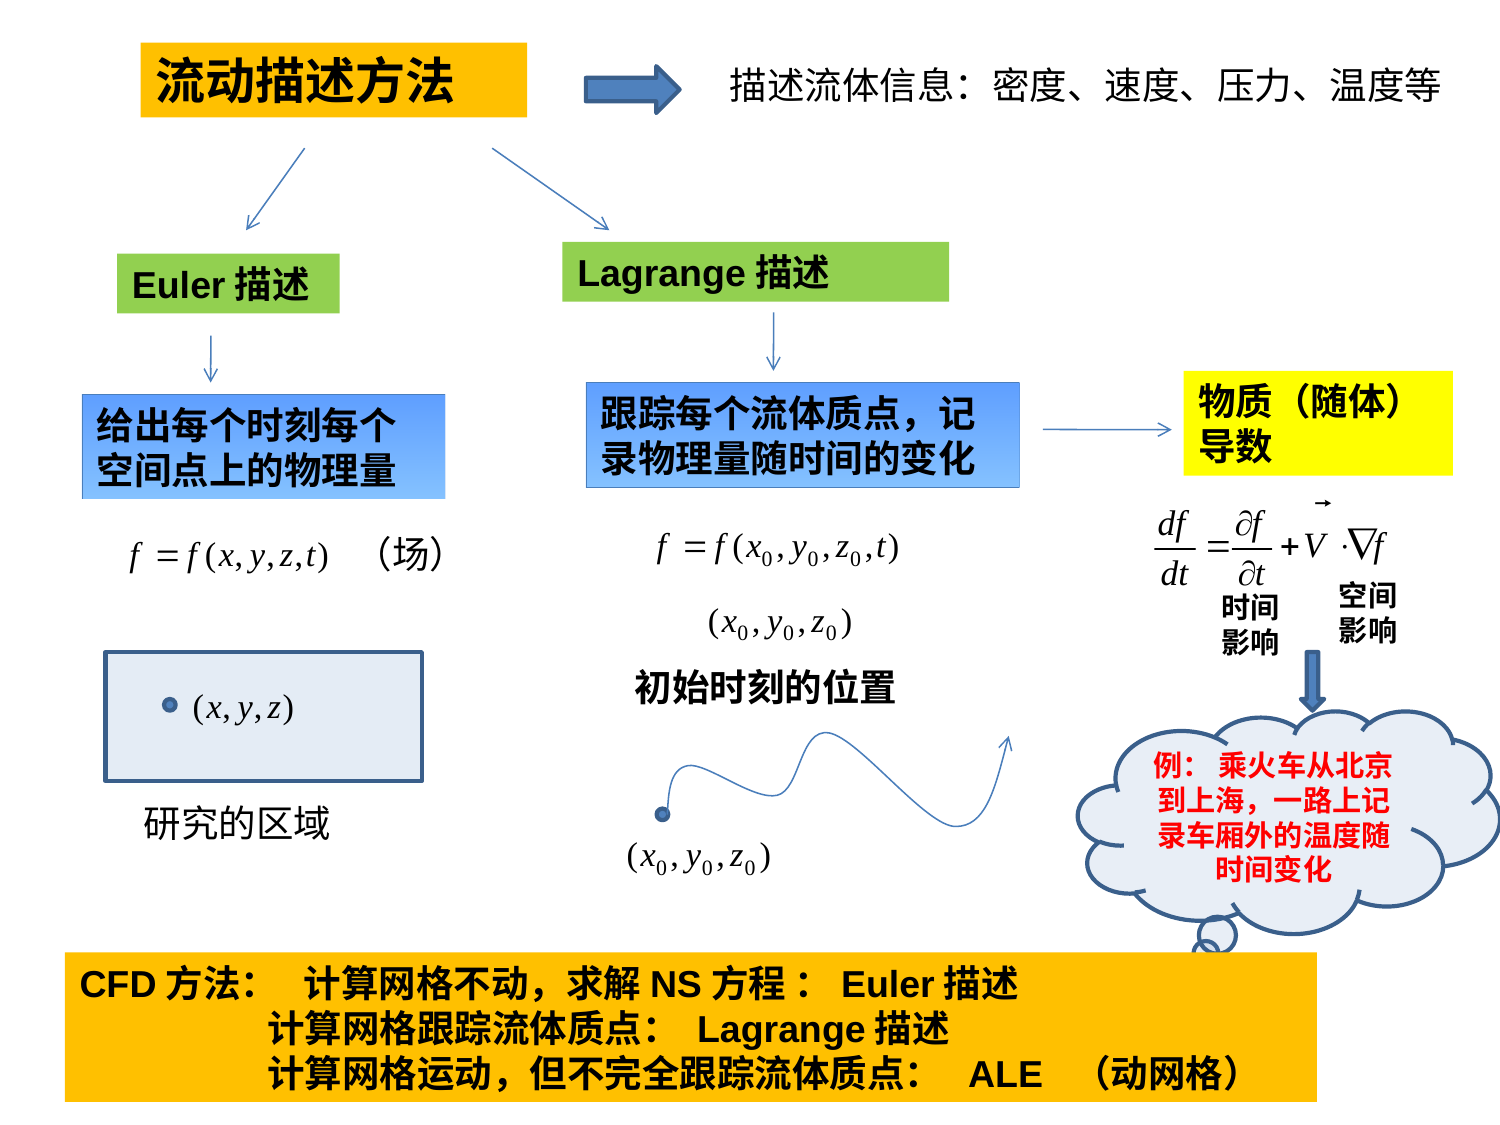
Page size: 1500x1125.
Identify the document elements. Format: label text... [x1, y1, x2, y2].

text_box [103, 650, 424, 783]
text_box （场） [339, 523, 528, 583]
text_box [621, 831, 778, 883]
text_box 物质（随体）导数 [1183, 370, 1453, 476]
text_box Lagrange描述 [562, 241, 950, 302]
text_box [1148, 499, 1398, 594]
text_box 研究的区域 [128, 792, 375, 853]
text_box [666, 731, 1013, 828]
text_box 流动描述方法 [140, 42, 528, 118]
text_box [654, 806, 671, 823]
text_box [161, 696, 178, 713]
text_box 初始时刻的位置 [620, 656, 984, 717]
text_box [116, 534, 337, 582]
text_box [583, 64, 682, 115]
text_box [702, 597, 860, 649]
text_box 例： 乘火车从北京到上海，一路上记录车厢外的温度随时间变化 [1075, 709, 1500, 952]
text_box Euler描述 [117, 253, 340, 314]
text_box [187, 686, 301, 735]
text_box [234, 159, 317, 219]
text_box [491, 147, 610, 231]
text_box [1298, 649, 1327, 713]
text_box 空间影响 [1324, 570, 1418, 655]
text_box 描述流体信息：密度、速度、压力、温度等 [714, 54, 1465, 115]
text_box 时间影响 [1206, 603, 1301, 667]
text_box 给出每个时刻每个空间点上的物理量 [81, 394, 446, 499]
text_box 跟踪每个流体质点，记录物理量随时间的变化 [585, 382, 1020, 488]
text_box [644, 522, 908, 574]
text_box CFD方法： 计算网格不动，求解NS方程 ：Euler描述 计算网格跟踪流体质点： Lagrange描述 计算网格运动，但不完全跟踪流体质点： ALE （动网格） [64, 952, 1317, 1102]
